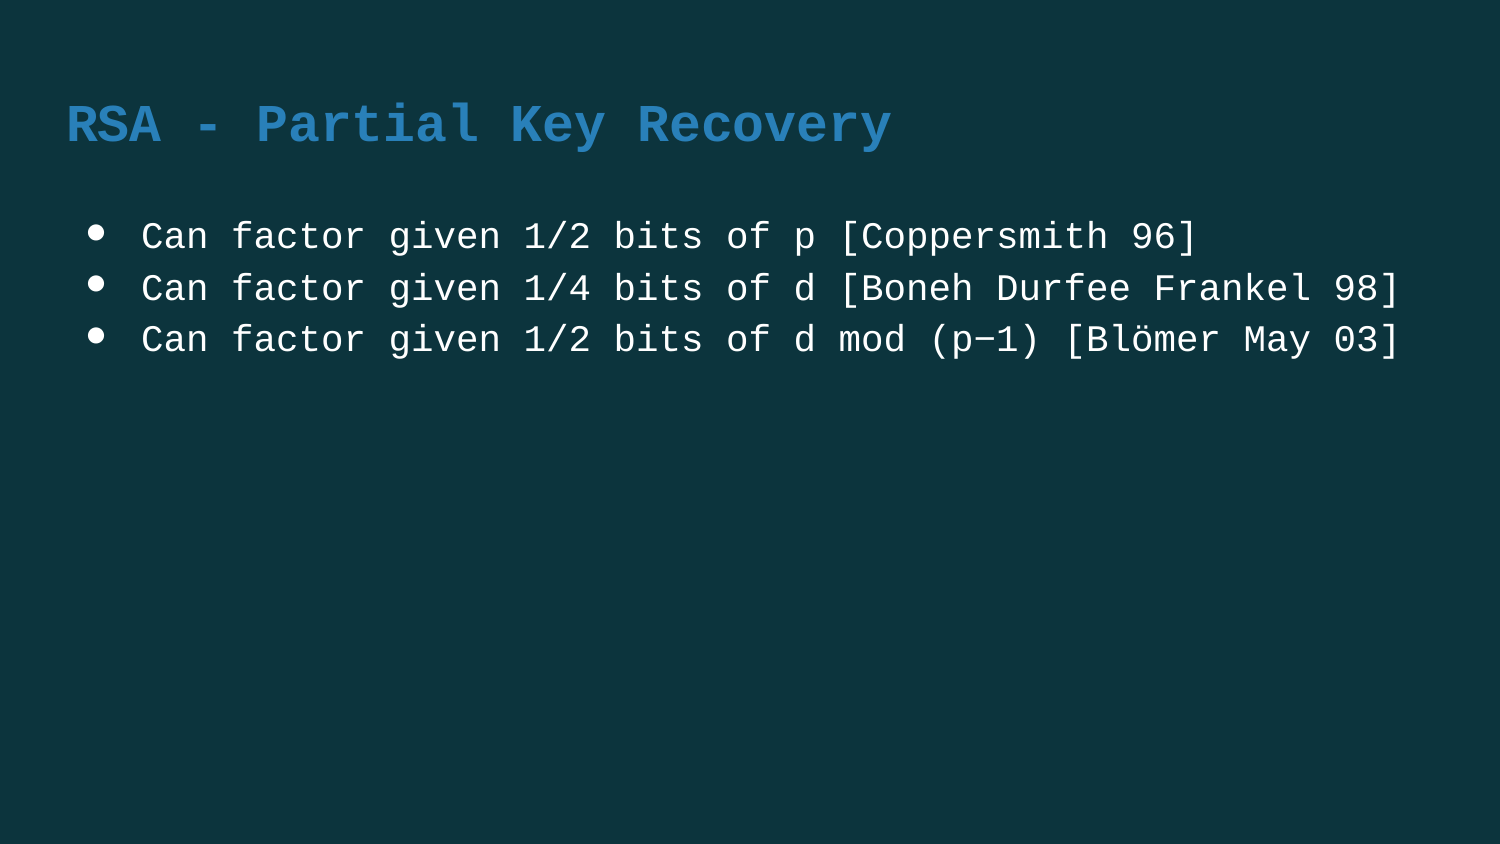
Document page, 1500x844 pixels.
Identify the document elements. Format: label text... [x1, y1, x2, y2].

title RSA - Partial Key Recovery [51, 72, 1449, 167]
list Can factor given 1/2 bits of p [Coppersmith 96] Can factor given 1/4 bits of d [Boneh Durfee Frankel 98] Can factor given 1/2 bits of d mod (p−1) [Blömer May 03] [51, 189, 1449, 750]
